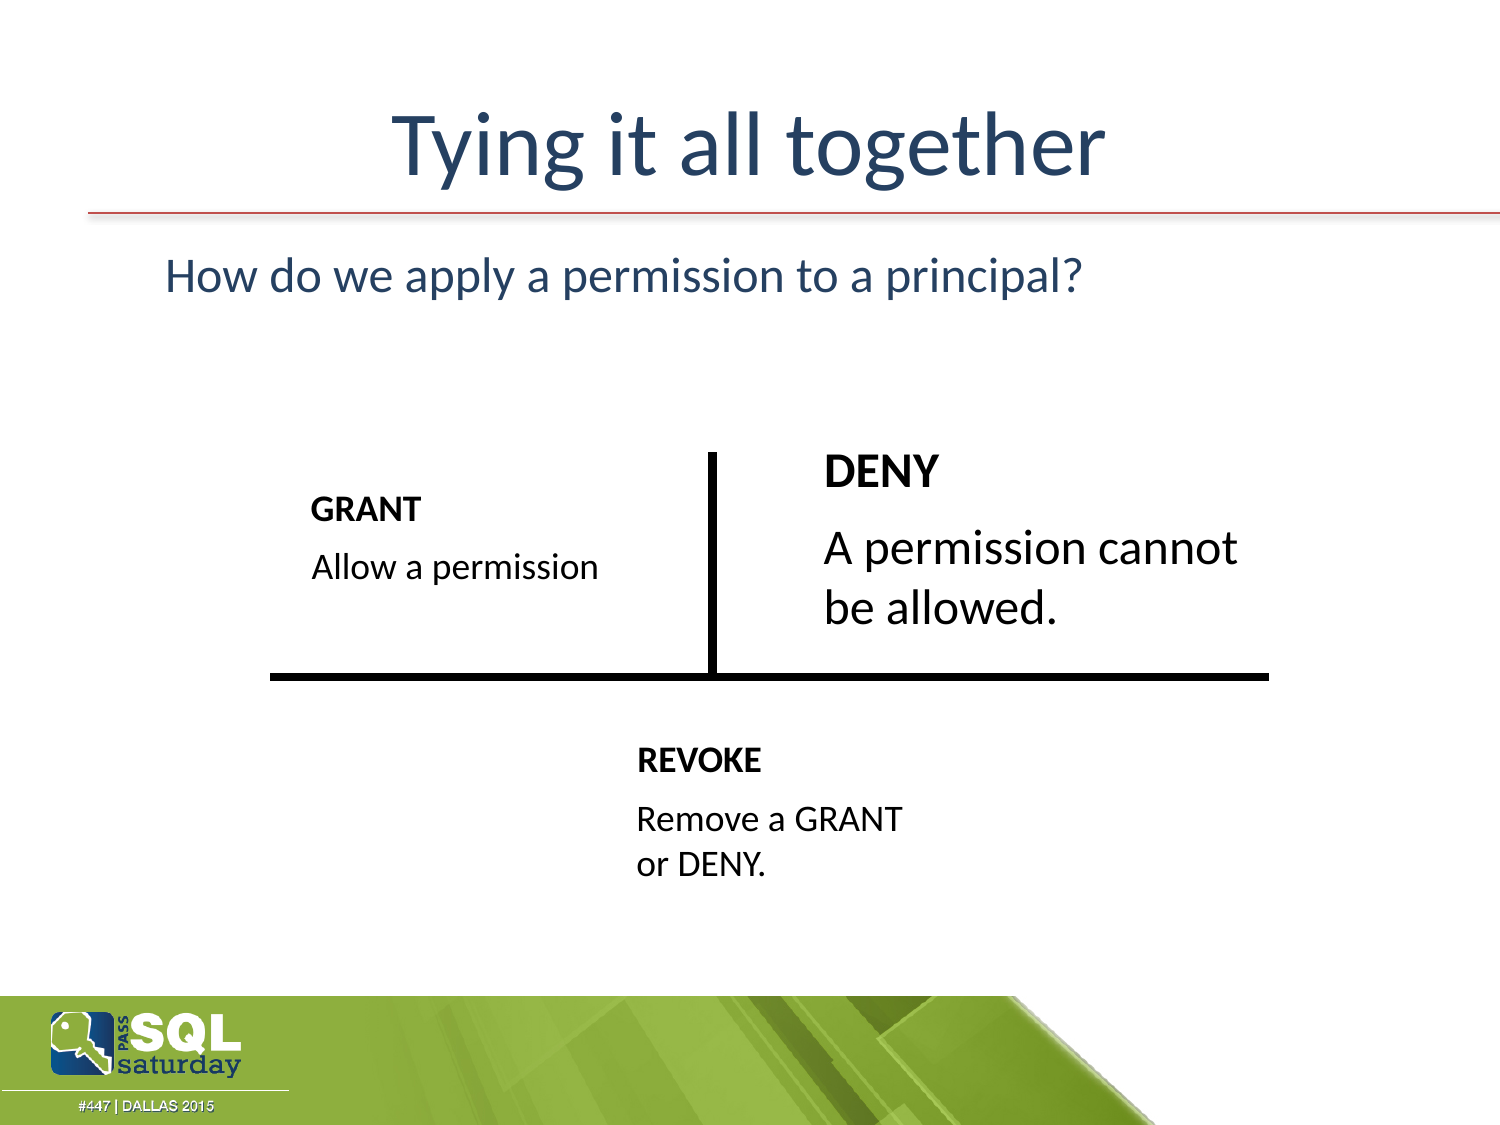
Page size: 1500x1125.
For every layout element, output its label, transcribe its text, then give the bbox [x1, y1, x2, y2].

text_box REVOKE [622, 727, 777, 786]
text_box DENY [809, 430, 955, 506]
text_box Remove a GRANT or DENY. [621, 786, 952, 892]
picture [0, 993, 1483, 1125]
text_box A permission cannot be allowed. [808, 507, 1258, 643]
title Tying it all together [75, 45, 1425, 233]
text_box GRANT [295, 476, 437, 536]
list How do we apply a permission to a principal? [150, 235, 1350, 362]
text_box Allow a permission [296, 535, 615, 595]
